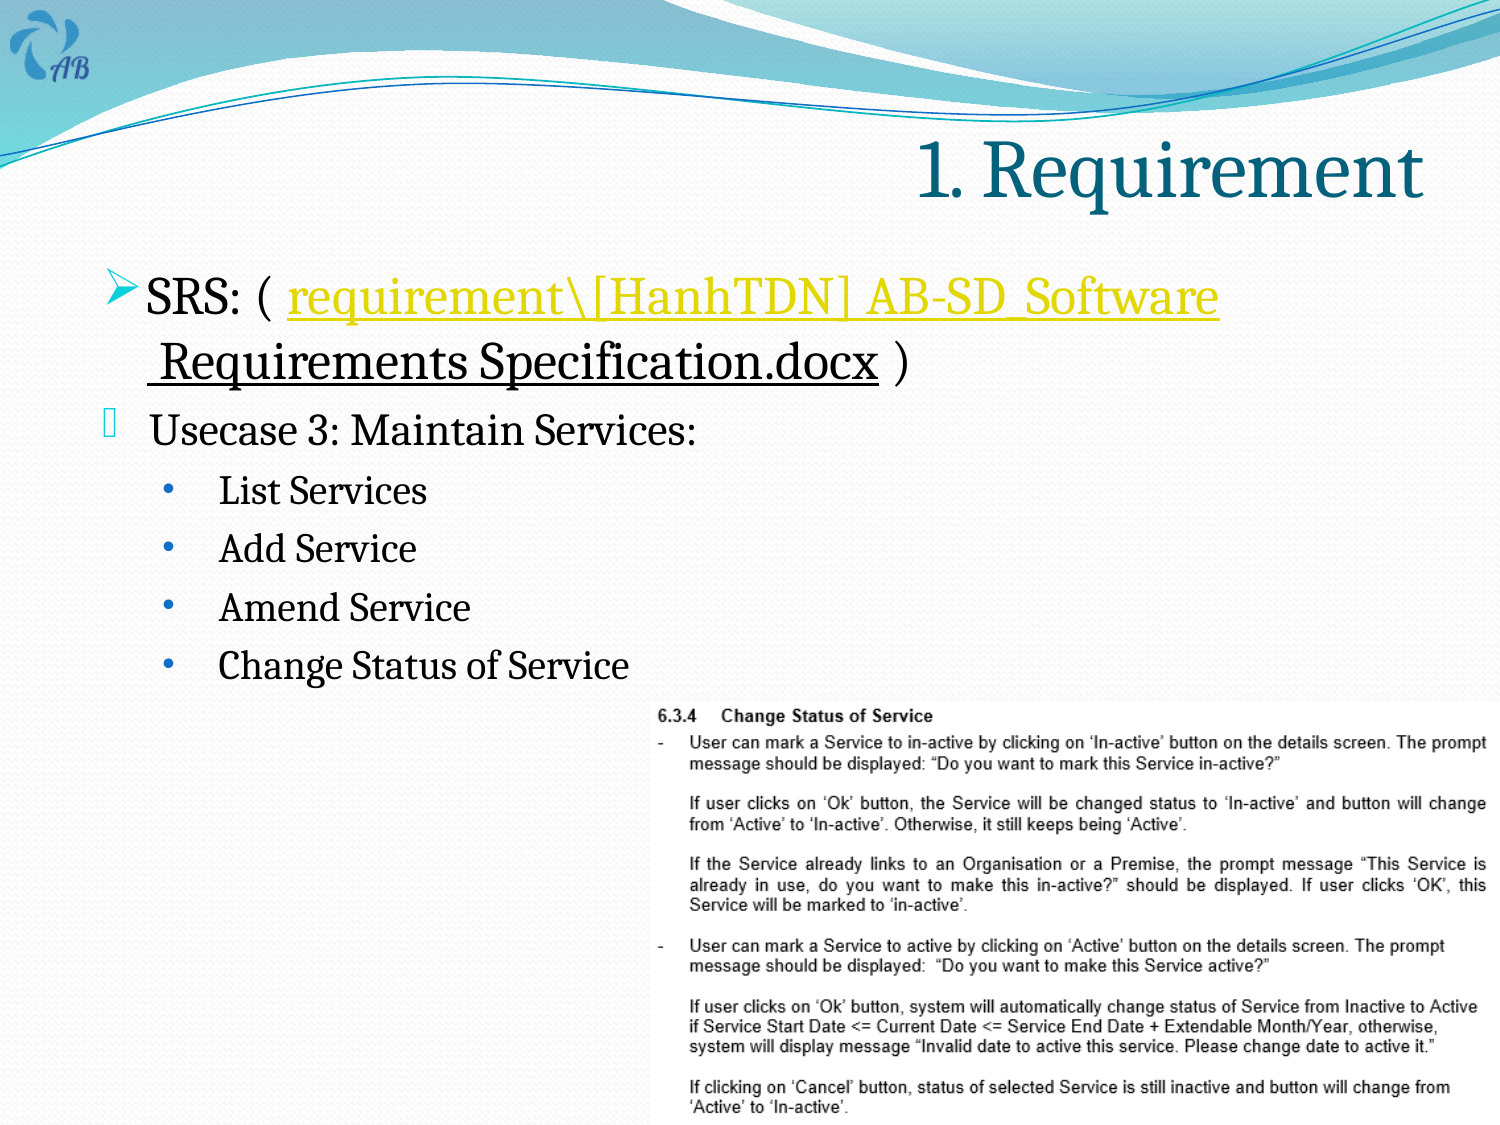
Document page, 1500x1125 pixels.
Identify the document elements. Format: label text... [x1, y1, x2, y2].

title 1. Requirement [862, 37, 1425, 214]
picture [649, 701, 1500, 1125]
picture [0, 0, 101, 93]
list SRS: ( requirement\[HanhTDN] AB-SD_Software Requirements Specification.docx ) Usecase 3: Maintain Services: List Services Add Service Amend Service Change Status of Service [87, 252, 1425, 1025]
